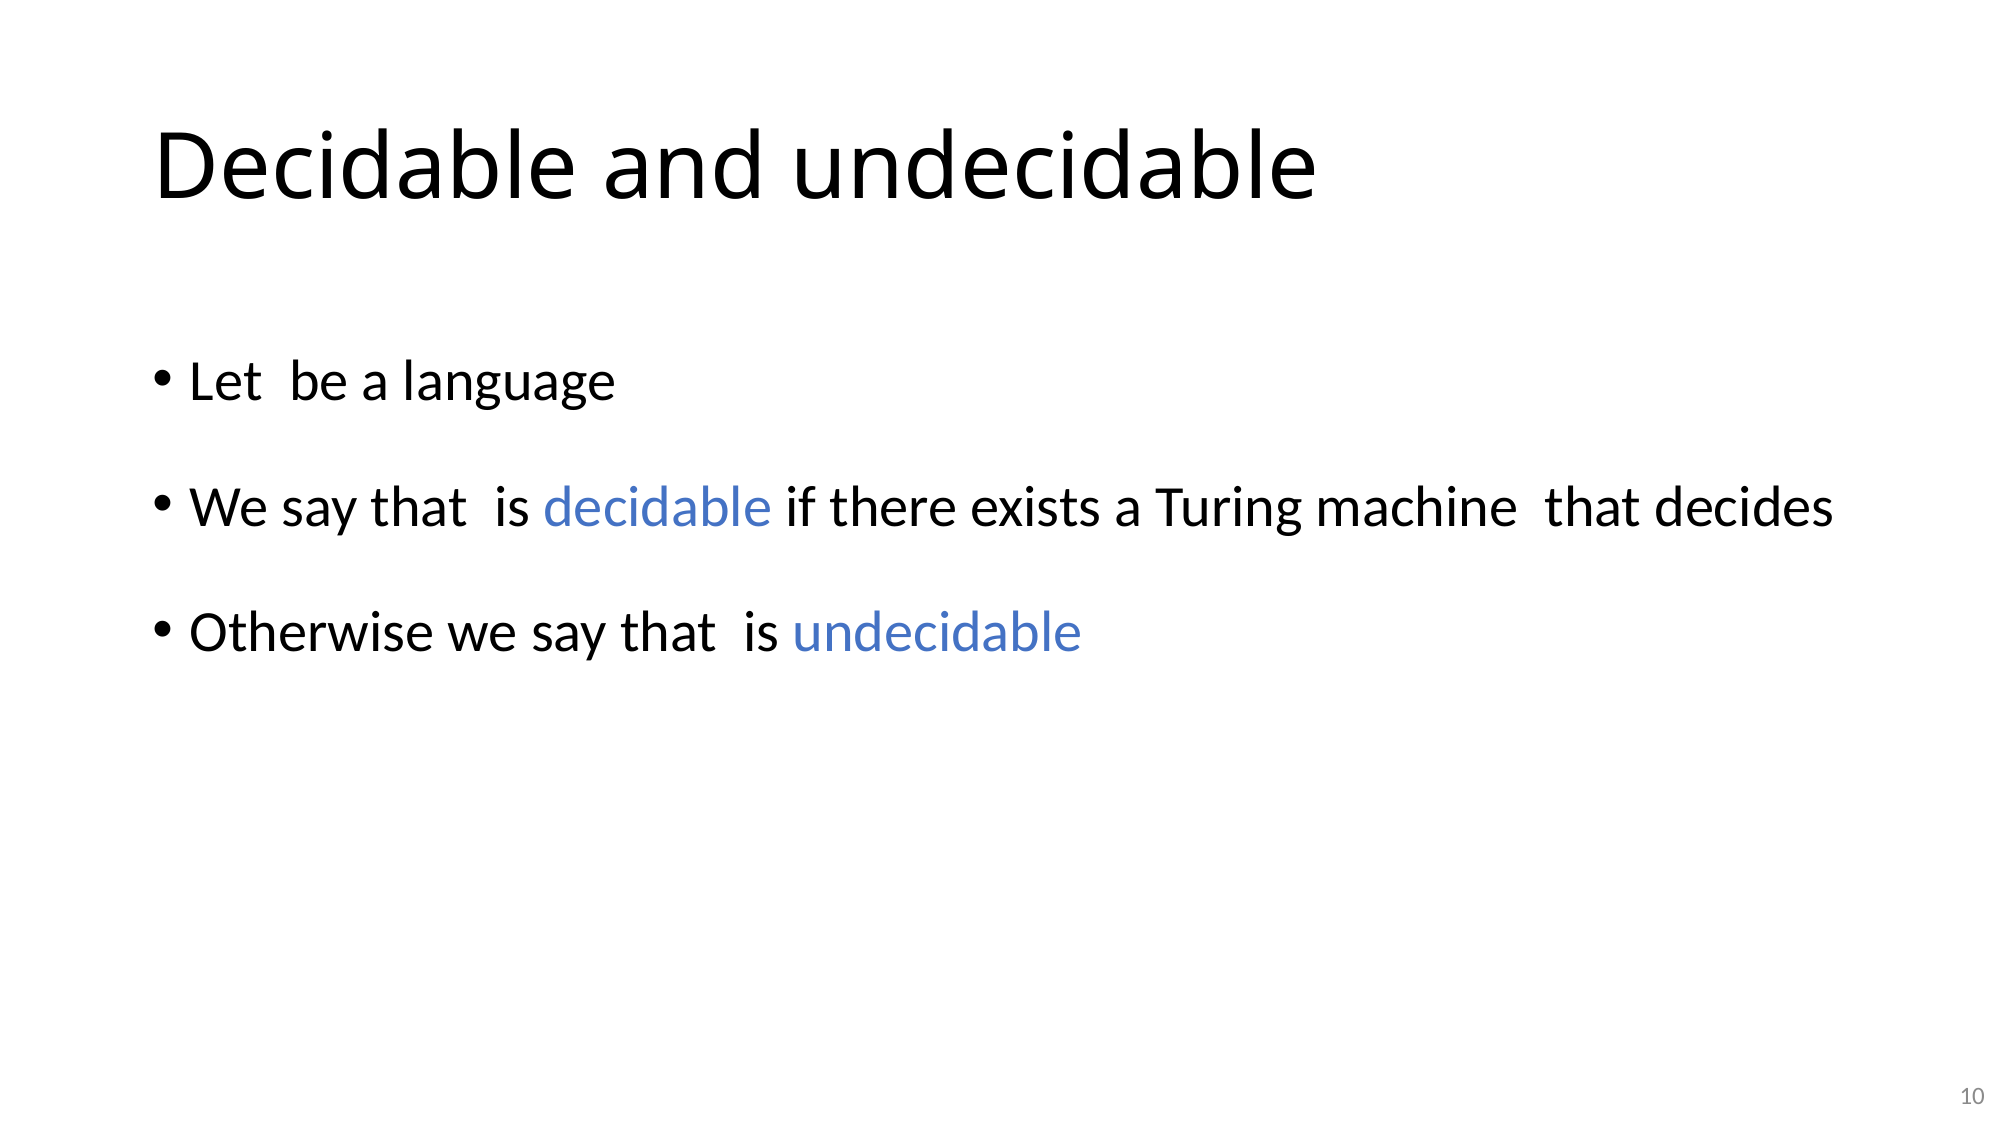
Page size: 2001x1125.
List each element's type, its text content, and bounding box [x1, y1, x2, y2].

slide_number 10 [1550, 1064, 2000, 1125]
title Decidable and undecidable [137, 59, 1863, 278]
